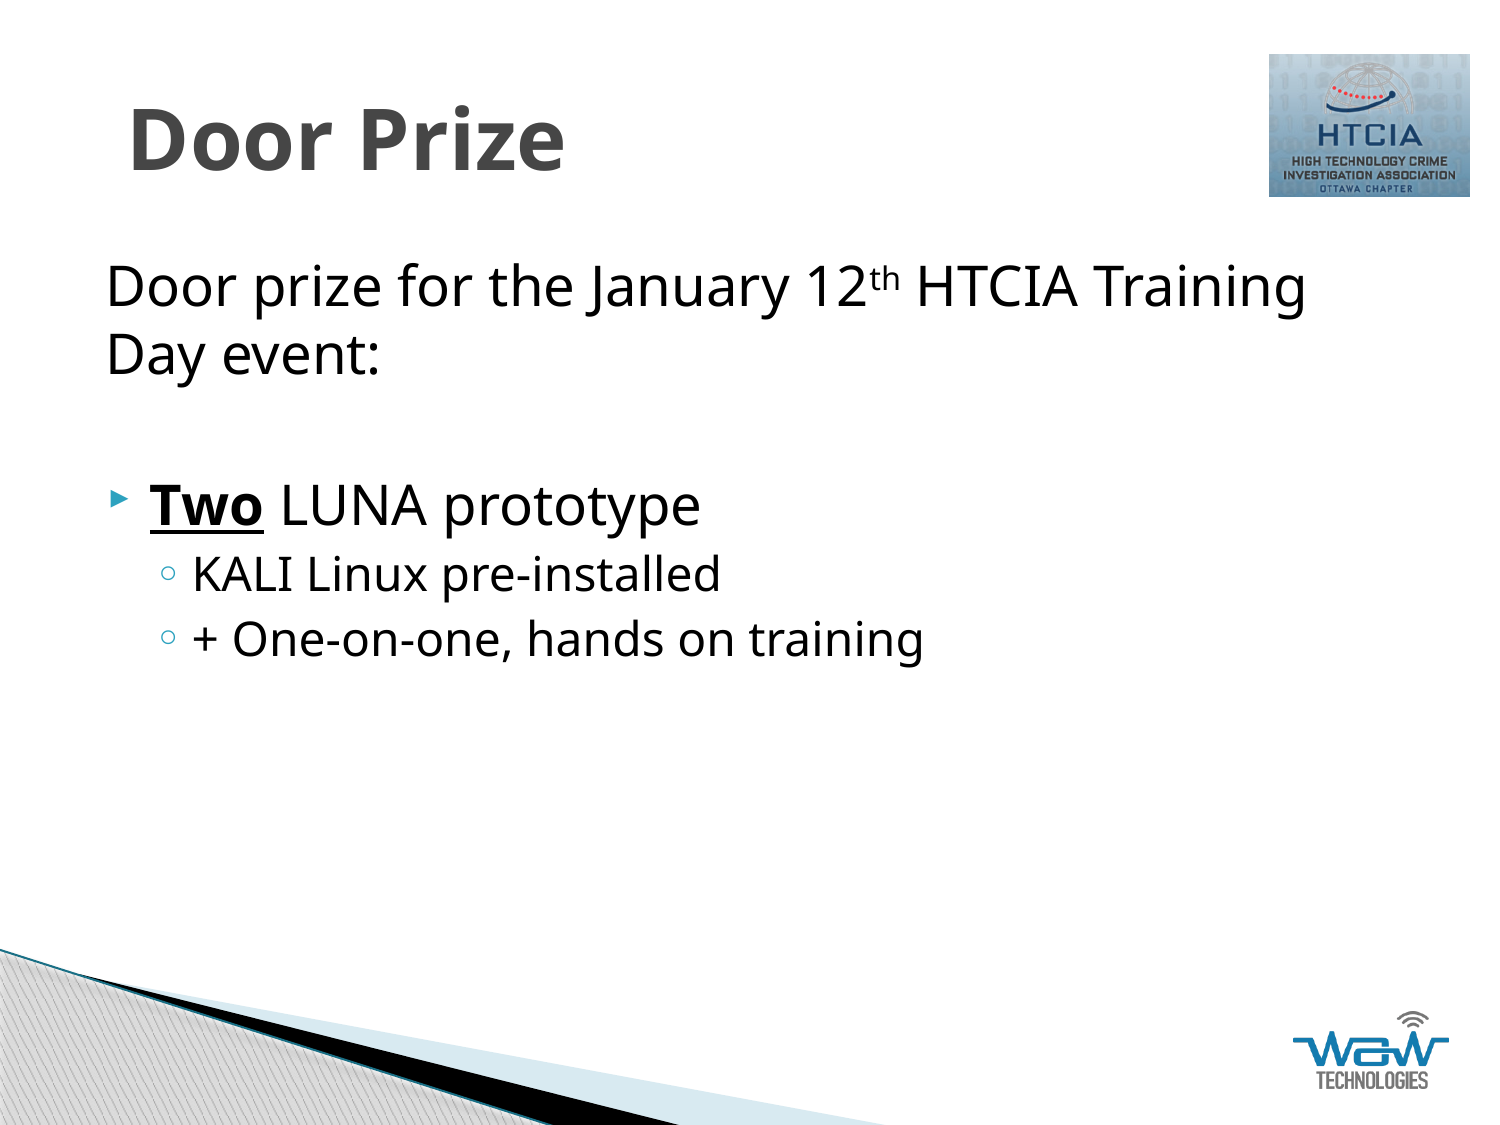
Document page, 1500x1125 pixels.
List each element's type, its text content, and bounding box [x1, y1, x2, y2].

picture [1463, 54, 1470, 197]
list Door prize for the January 12th HTCIA Training Day event: Two LUNA prototype KALI Linux pre-installed + One-on-one, hands on training [75, 243, 1425, 986]
title Door Prize [112, 42, 1463, 231]
picture [1293, 1011, 1449, 1089]
